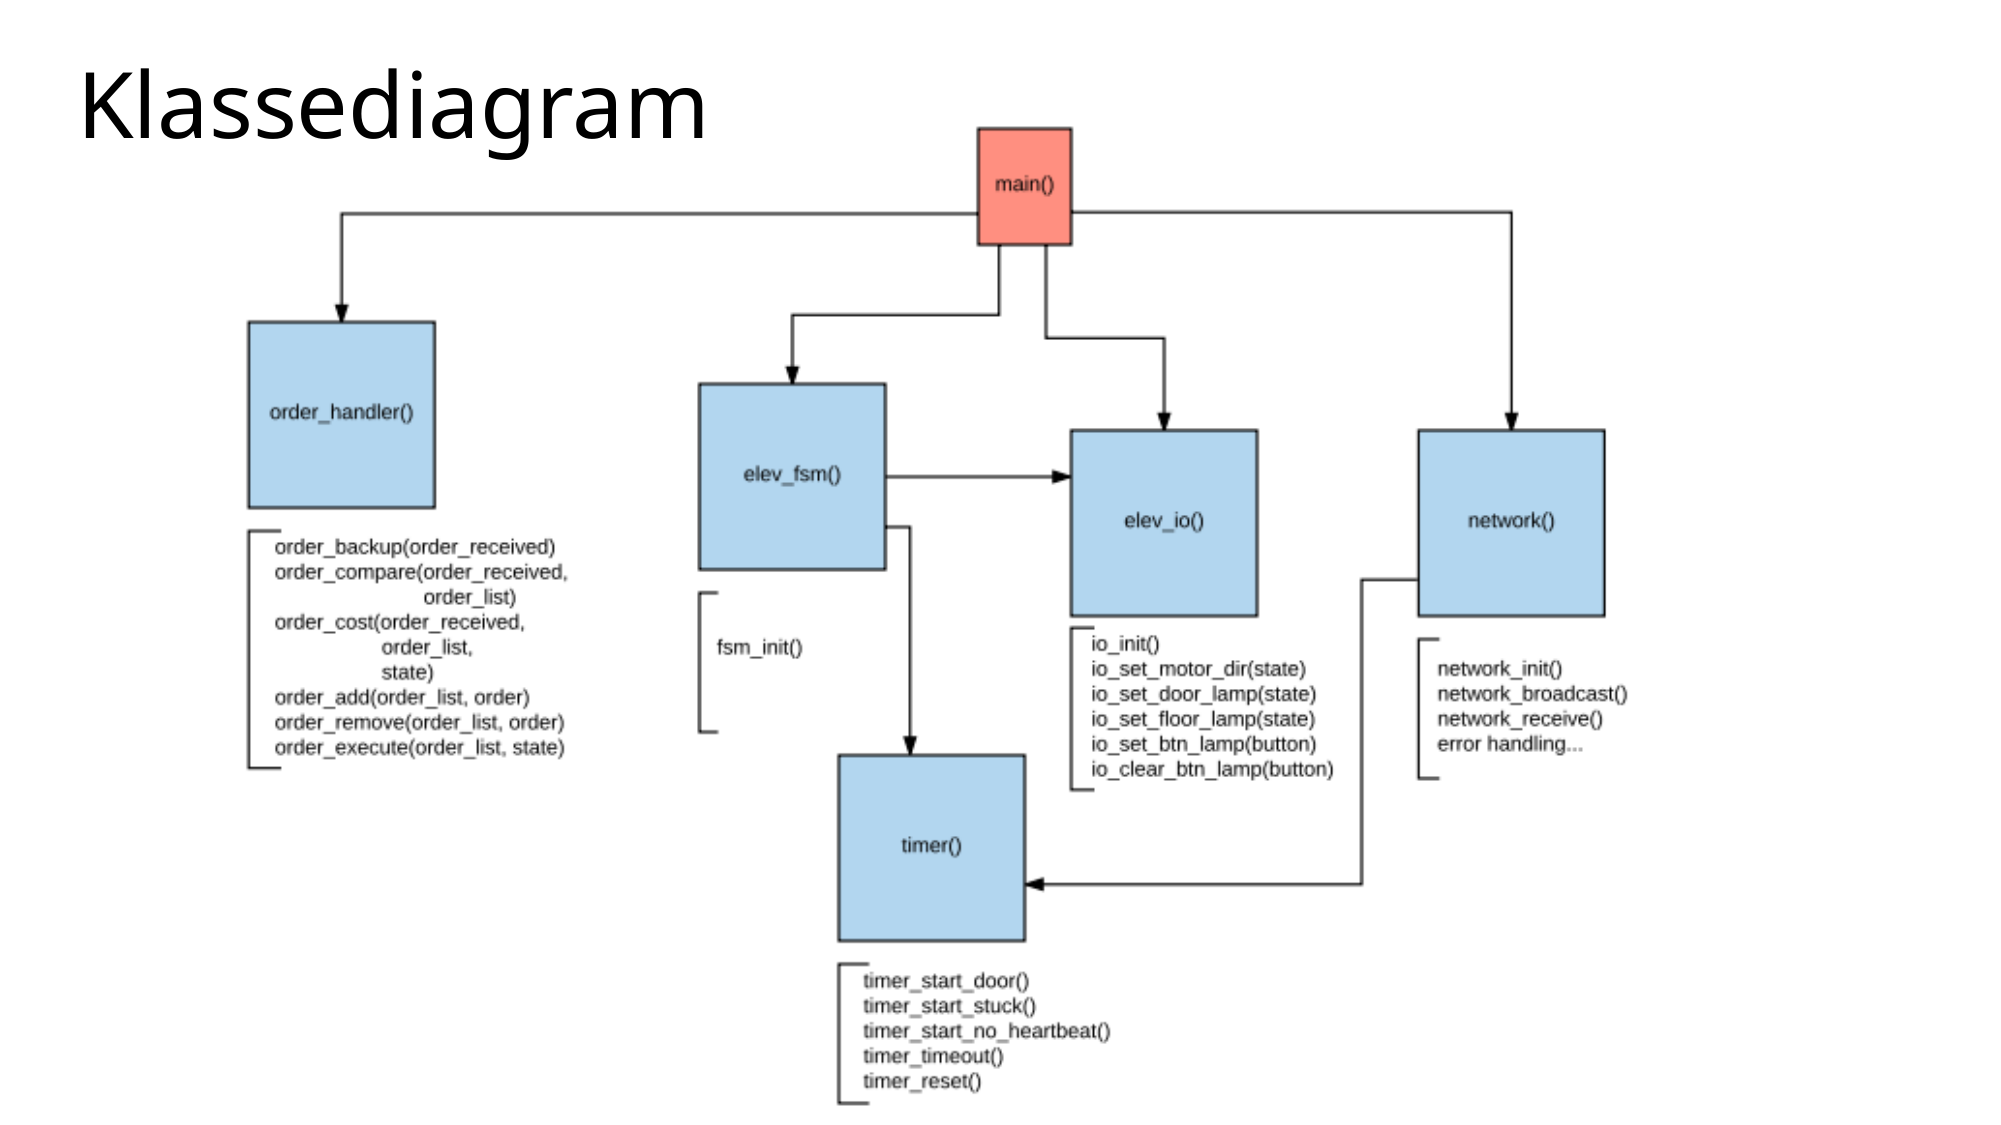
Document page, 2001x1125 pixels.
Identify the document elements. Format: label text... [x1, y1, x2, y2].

title Klassediagram [62, 0, 1788, 218]
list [212, 106, 1788, 1125]
